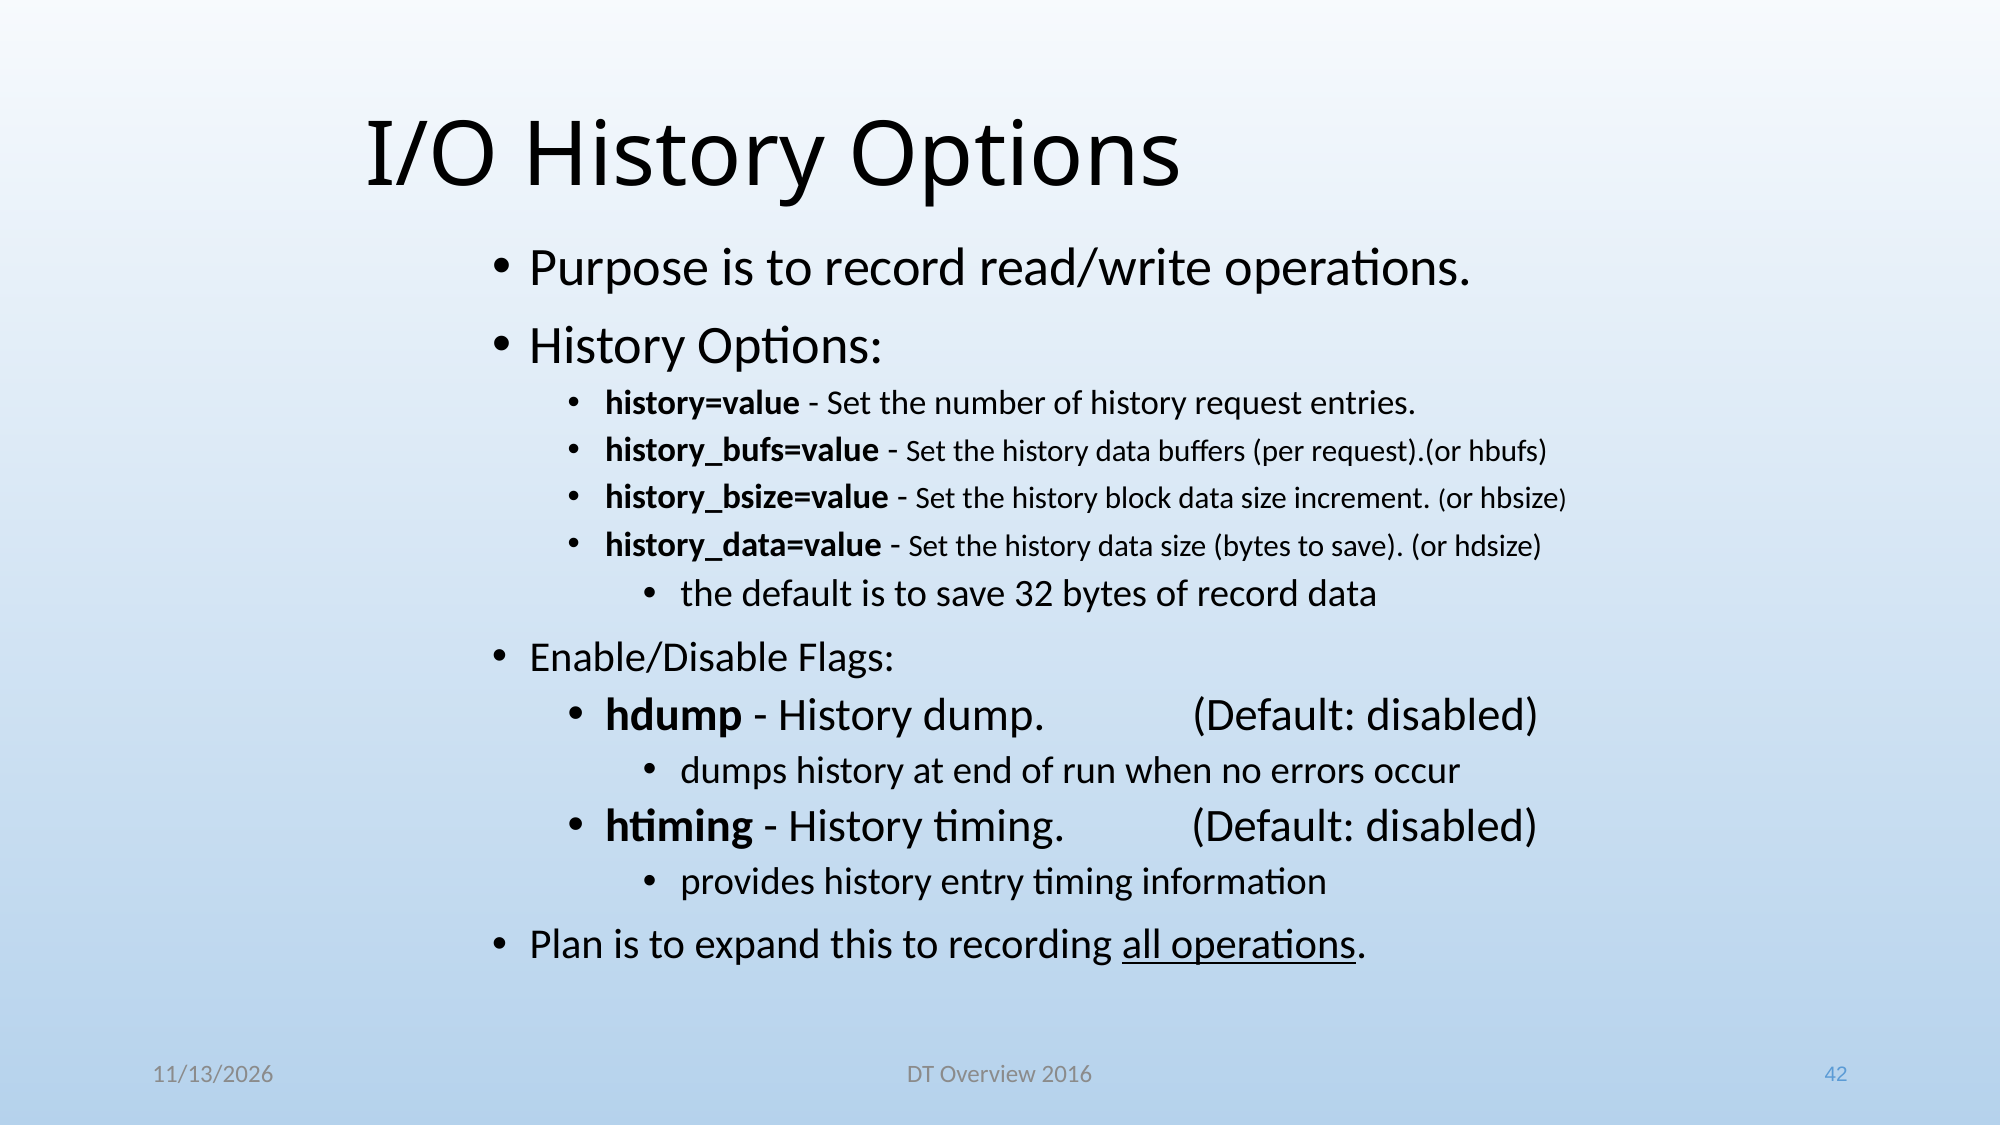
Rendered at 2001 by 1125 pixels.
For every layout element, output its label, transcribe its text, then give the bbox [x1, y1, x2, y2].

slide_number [137, 1042, 588, 1103]
list Purpose is to record read/write operations. History Options: history=value - Set the number of history request entries. history_bufs=value - Set the history data buffers (per request).(or hbufs) history_bsize=value - Set the history block data size increment. (or hbsize) history_data=value - Set the history data size (bytes to save). (or hdsize) the default is to save 32 bytes of record data Enable/Disable Flags: hdump - History dump. (Default: disabled) dumps history at end of run when no errors occur htiming - History timing. (Default: disabled) provides history entry timing information Plan is to expand this to recording all operations. [477, 231, 1623, 992]
title I/O History Options [350, 99, 1654, 213]
slide_number 42 [1412, 1042, 1863, 1103]
footer DT Overview 2016 [662, 1042, 1338, 1103]
